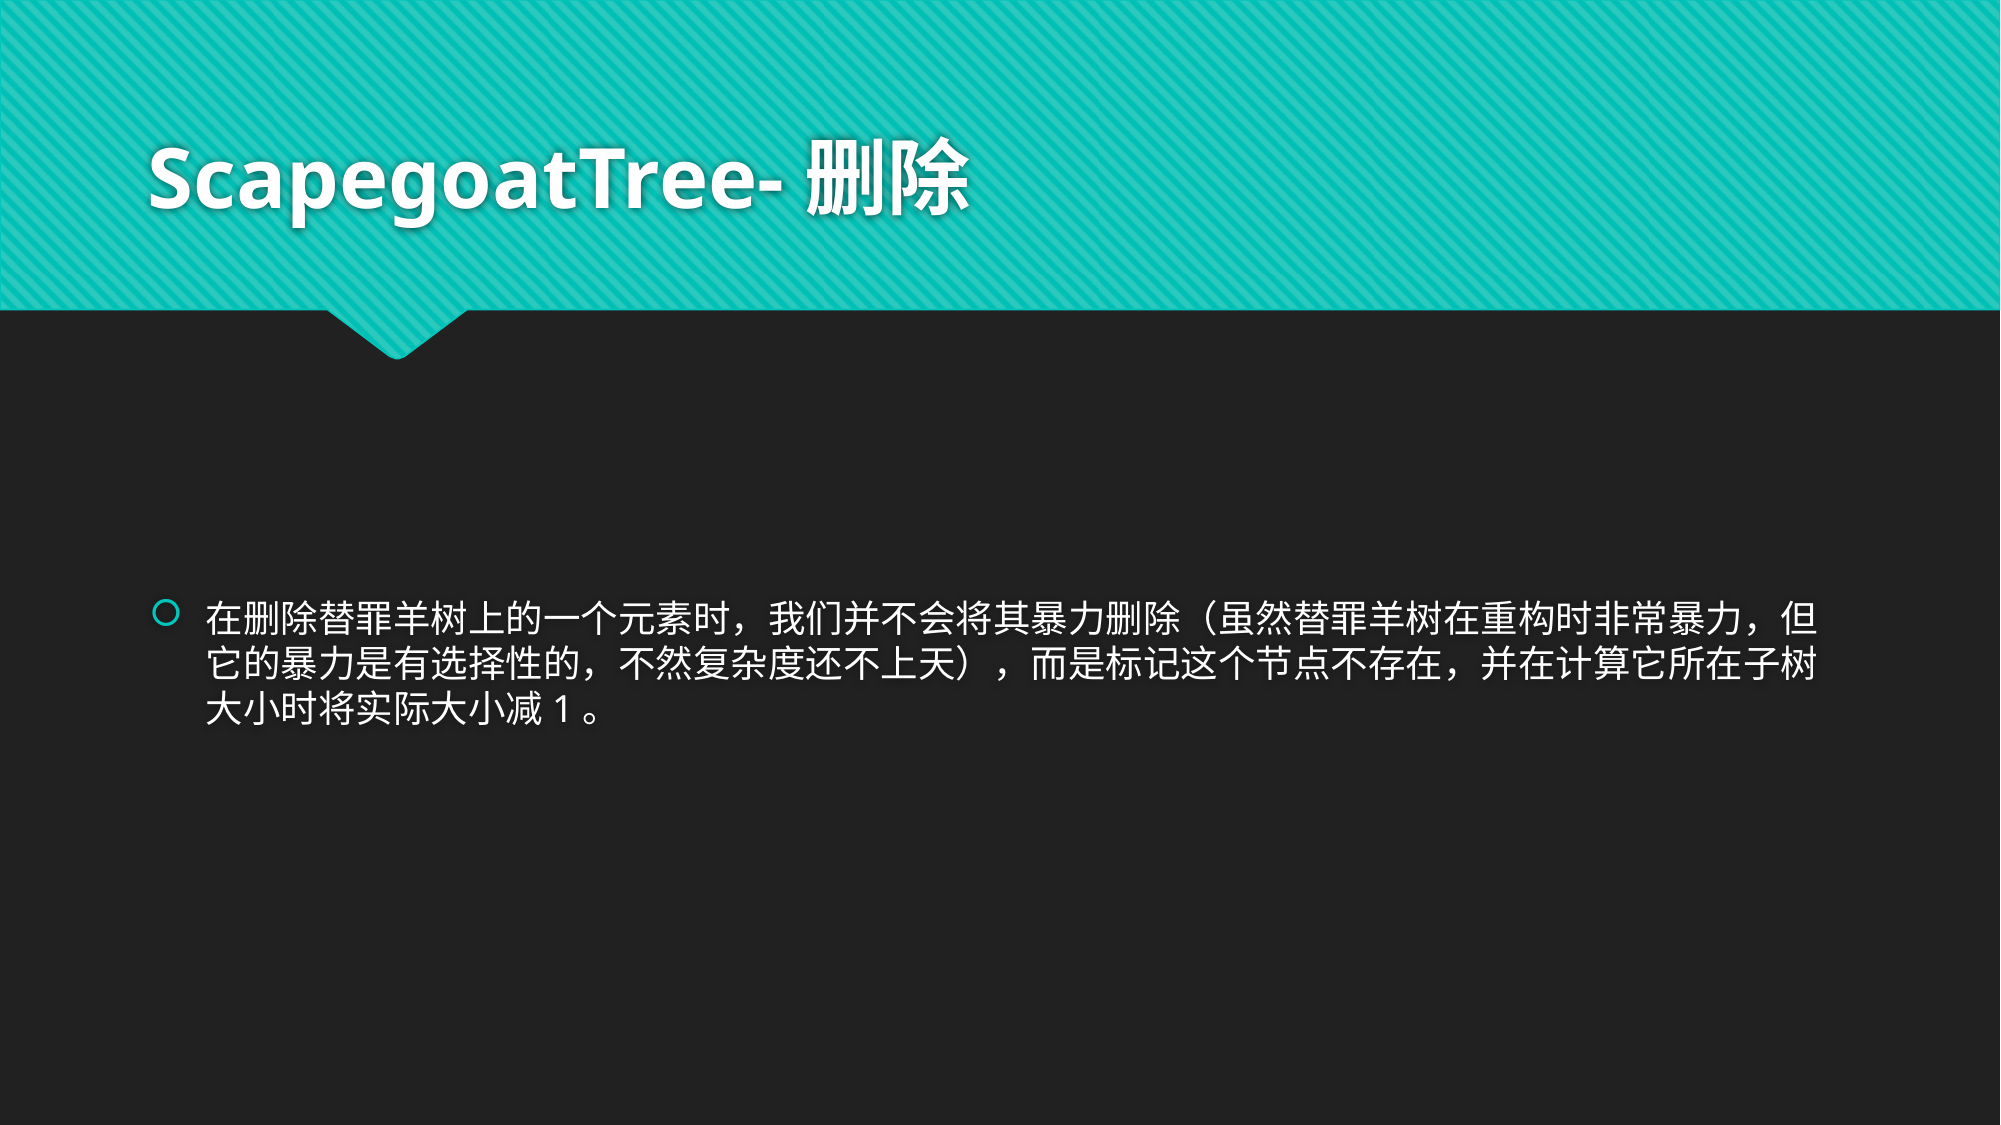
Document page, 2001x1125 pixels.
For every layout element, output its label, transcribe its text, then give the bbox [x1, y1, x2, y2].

title ScapegoatTree-删除 [132, 73, 1868, 233]
list 在删除替罪羊树上的一个元素时，我们并不会将其暴力删除（虽然替罪羊树在重构时非常暴力，但它的暴力是有选择性的，不然复杂度还不上天），而是标记这个节点不存在，并在计算它所在子树大小时将实际大小减1。 [134, 364, 1866, 962]
